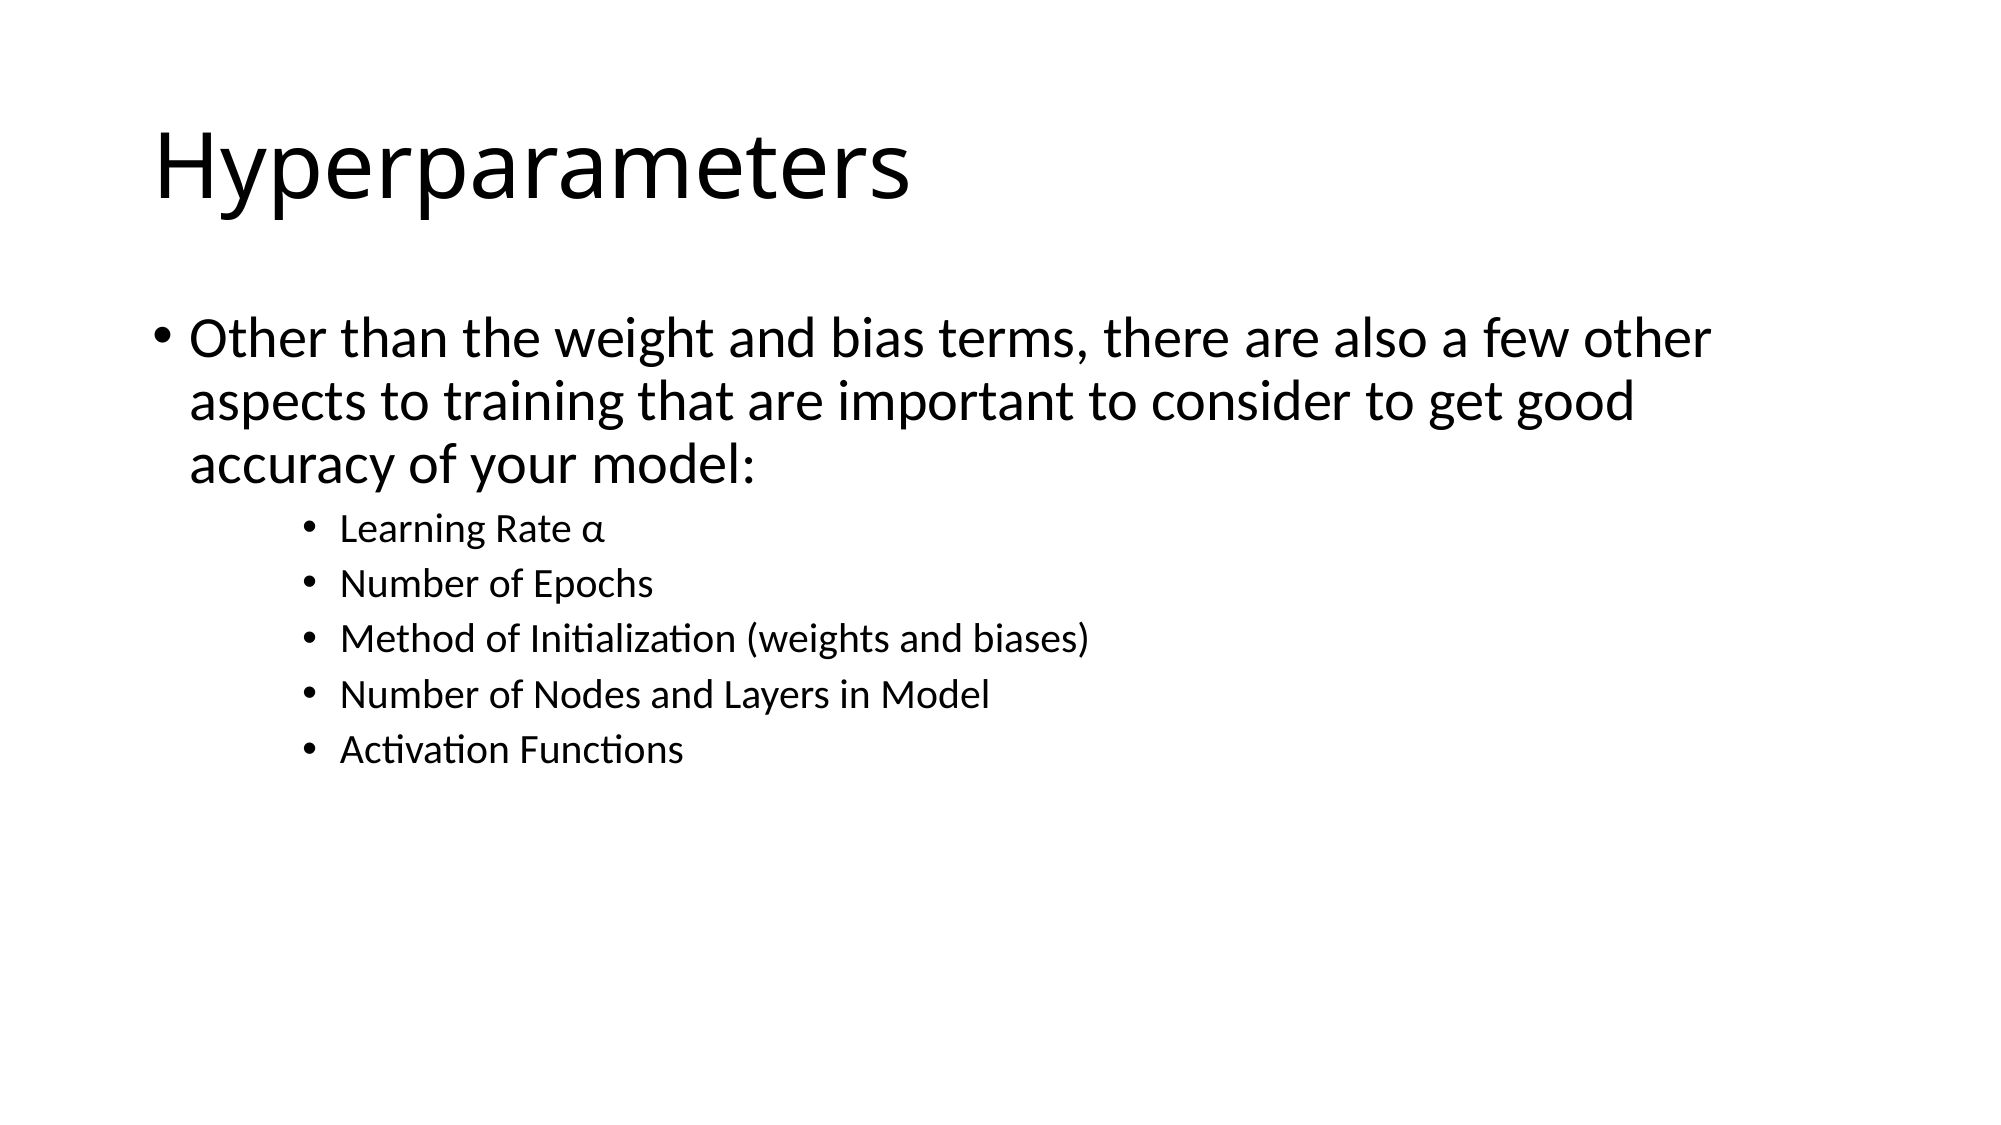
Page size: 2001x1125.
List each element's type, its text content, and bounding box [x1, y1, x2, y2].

list Other than the weight and bias terms, there are also a few other aspects to training that are important to consider to get good accuracy of your model: Learning Rate α Number of Epochs Method of Initialization (weights and biases) Number of Nodes and Layers in Model Activation Functions [137, 299, 1863, 1014]
title Hyperparameters [137, 59, 1863, 278]
